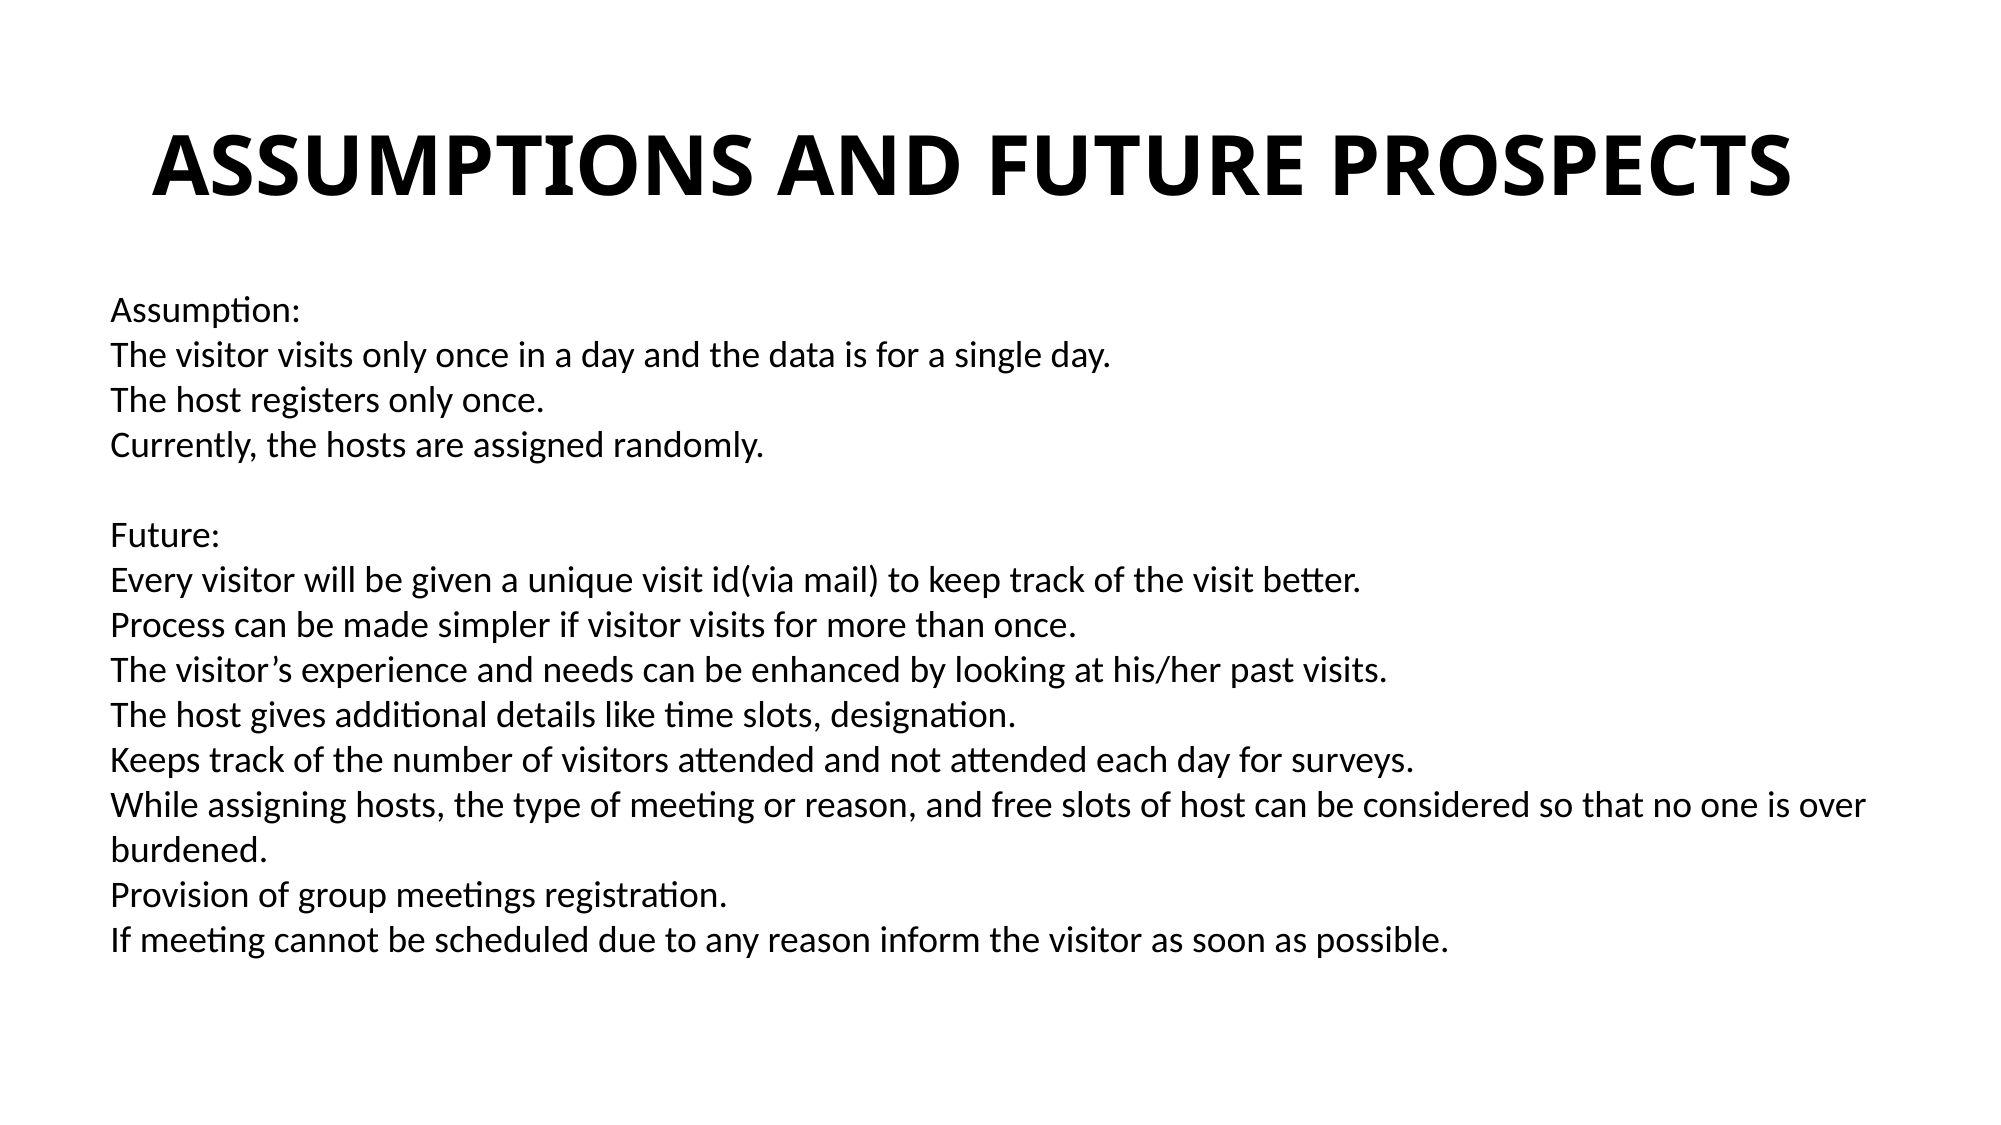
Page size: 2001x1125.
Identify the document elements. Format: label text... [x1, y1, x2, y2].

text_box Assumption: The visitor visits only once in a day and the data is for a single day. The host registers only once. Currently, the hosts are assigned randomly. Future: Every visitor will be given a unique visit id(via mail) to keep track of the visit better. Process can be made simpler if visitor visits for more than once. The visitor’s experience and needs can be enhanced by looking at his/her past visits. The host gives additional details like time slots, designation. Keeps track of the number of visitors attended and not attended each day for surveys. While assigning hosts, the type of meeting or reason, and free slots of host can be considered so that no one is over burdened. Provision of group meetings registration. If meeting cannot be scheduled due to any reason inform the visitor as soon as possible. [95, 277, 1911, 1012]
title ASSUMPTIONS AND FUTURE PROSPECTS [137, 59, 1863, 277]
